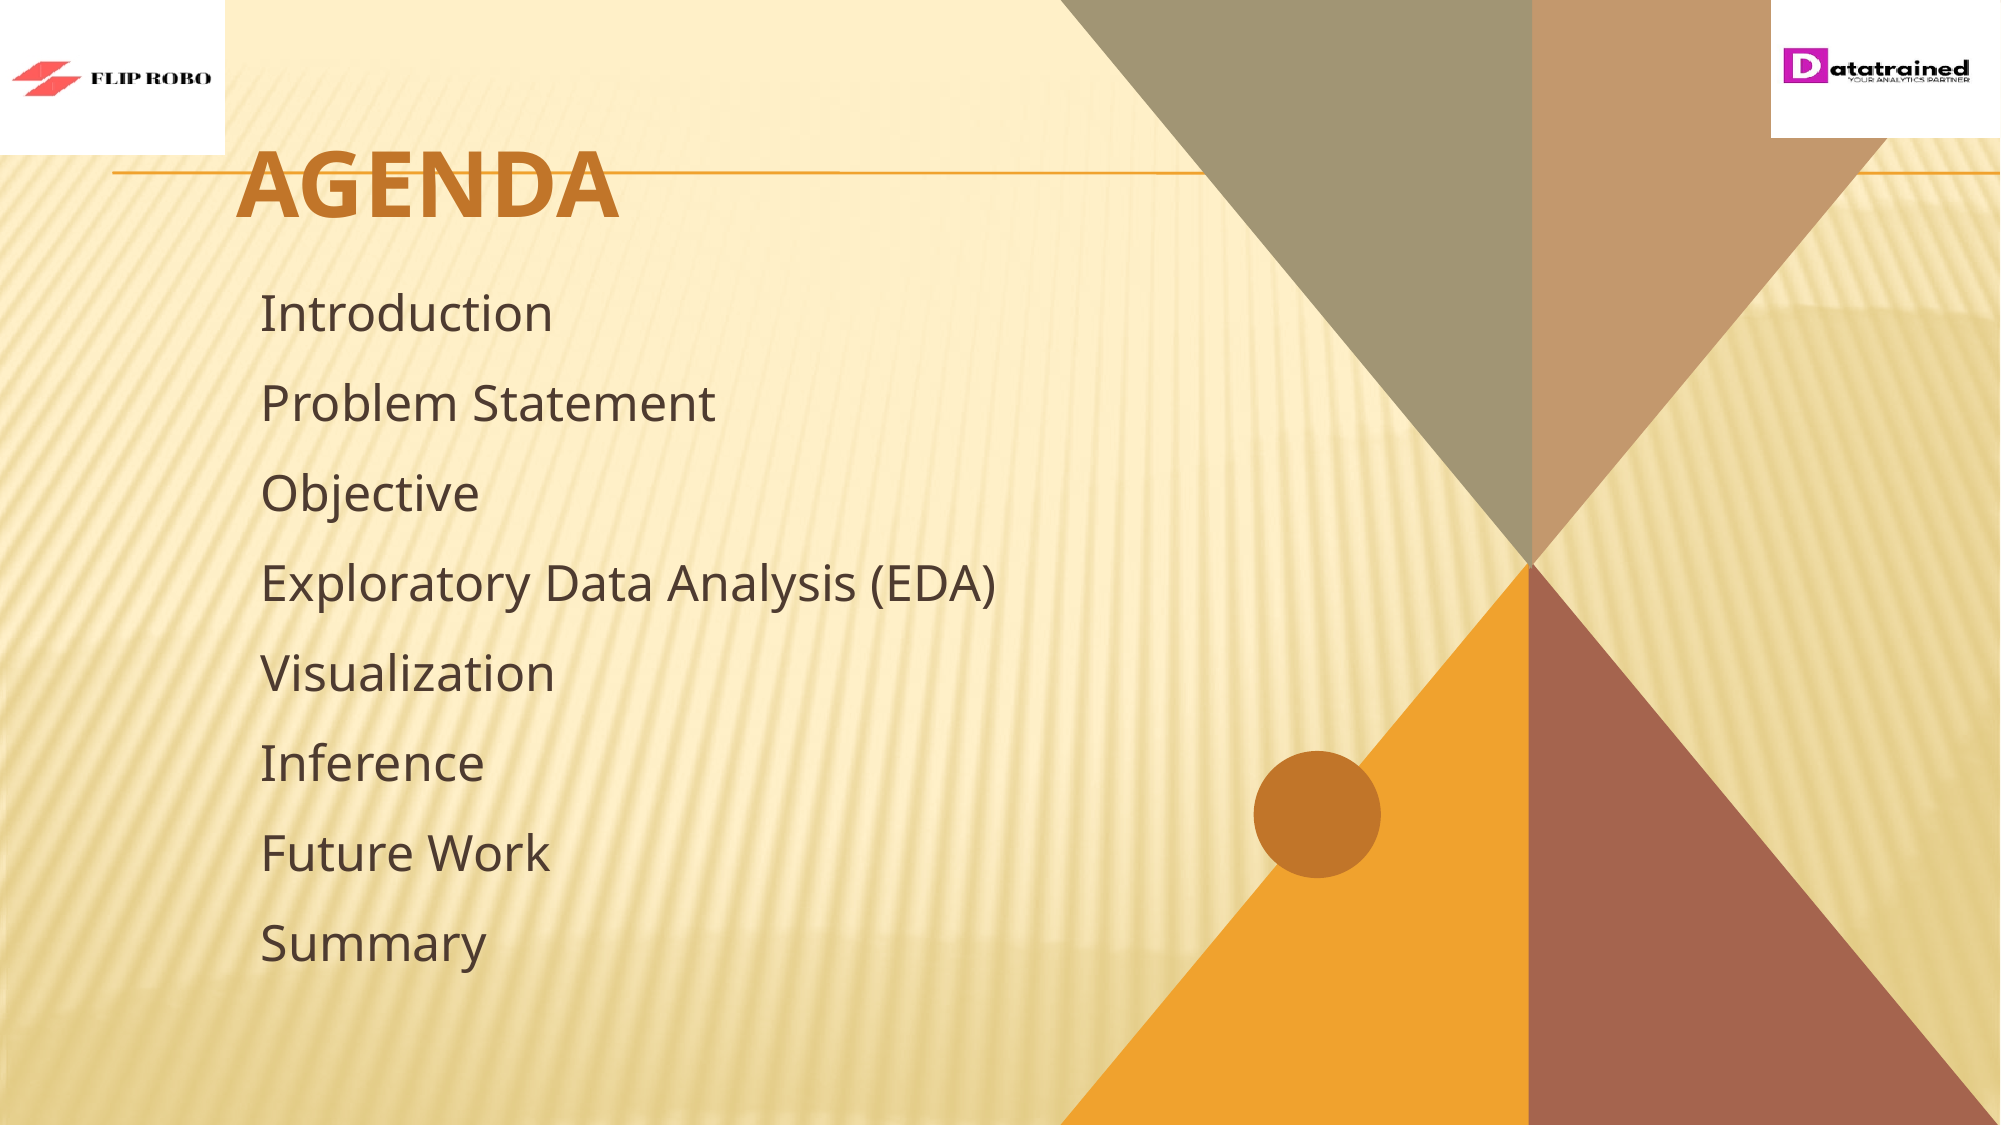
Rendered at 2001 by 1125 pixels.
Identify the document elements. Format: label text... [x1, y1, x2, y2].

title AGENDA [221, 117, 1156, 244]
picture [1771, 0, 2000, 138]
list Introduction​ Problem Statement Objective Exploratory Data Analysis (EDA) Visualization Inference Future Work​ Summary​ [246, 243, 1180, 967]
picture [0, 0, 226, 155]
